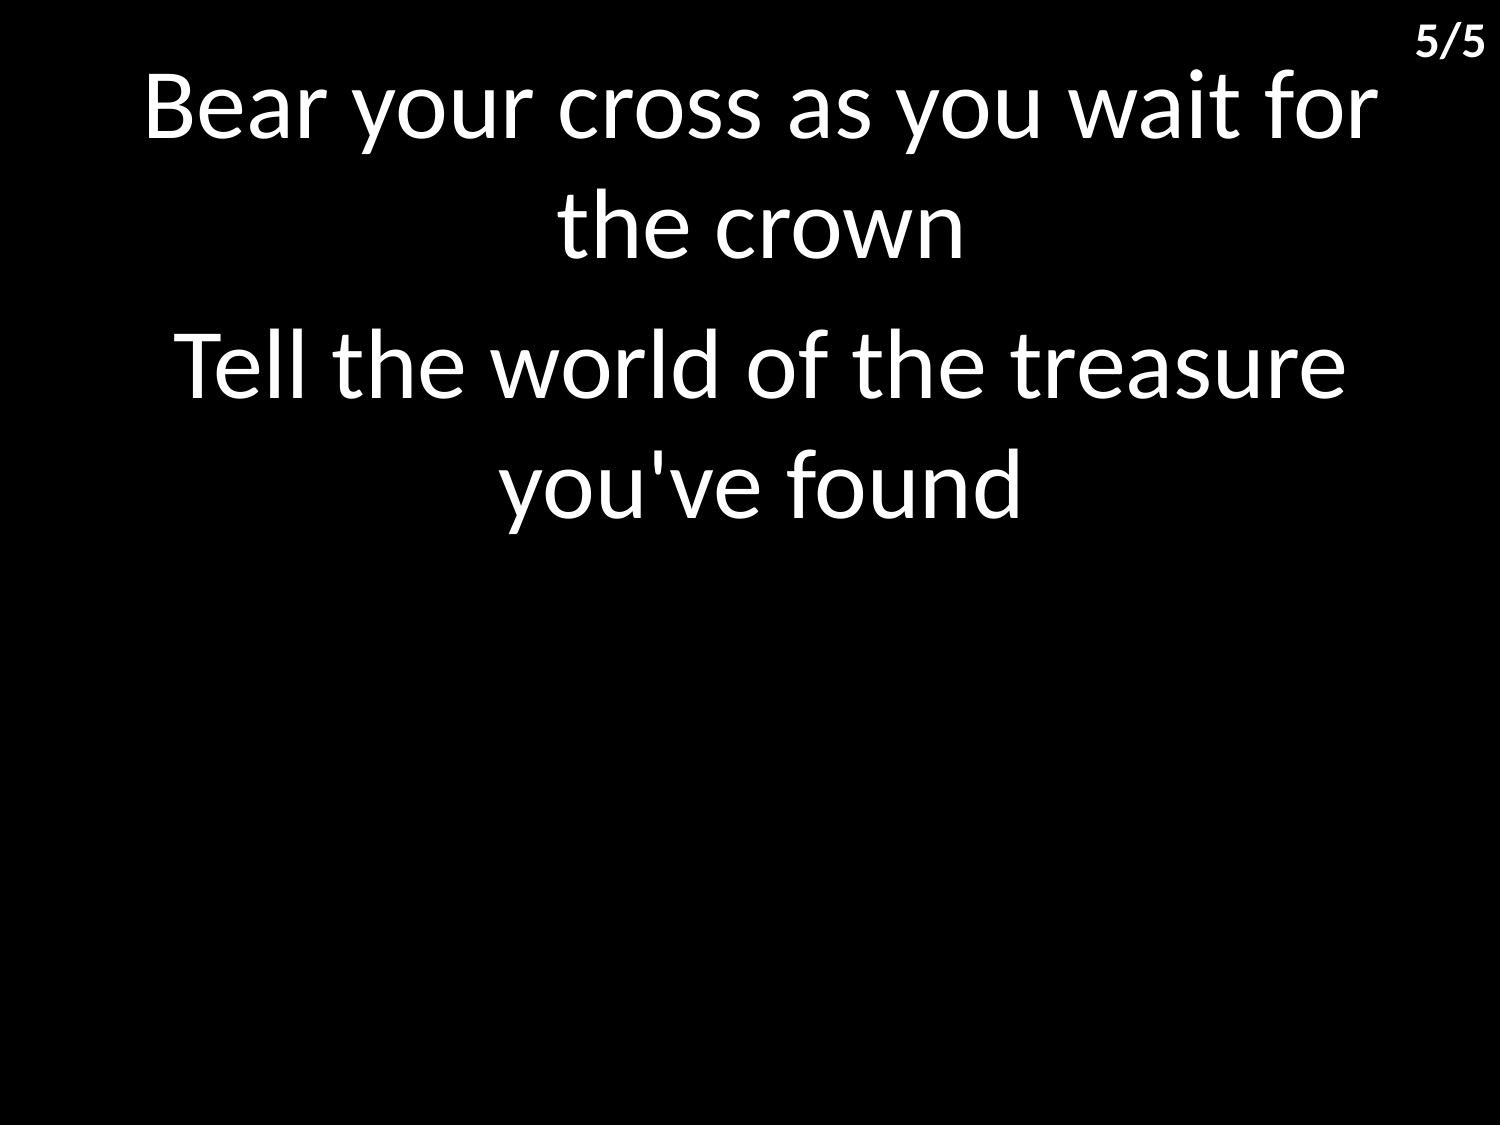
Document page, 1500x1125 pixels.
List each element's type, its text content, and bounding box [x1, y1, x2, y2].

subtitle Bear your cross as you wait for the crown Tell the world of the treasure you've found [53, 30, 1471, 1094]
text_box 5/5 [1399, 0, 1500, 75]
